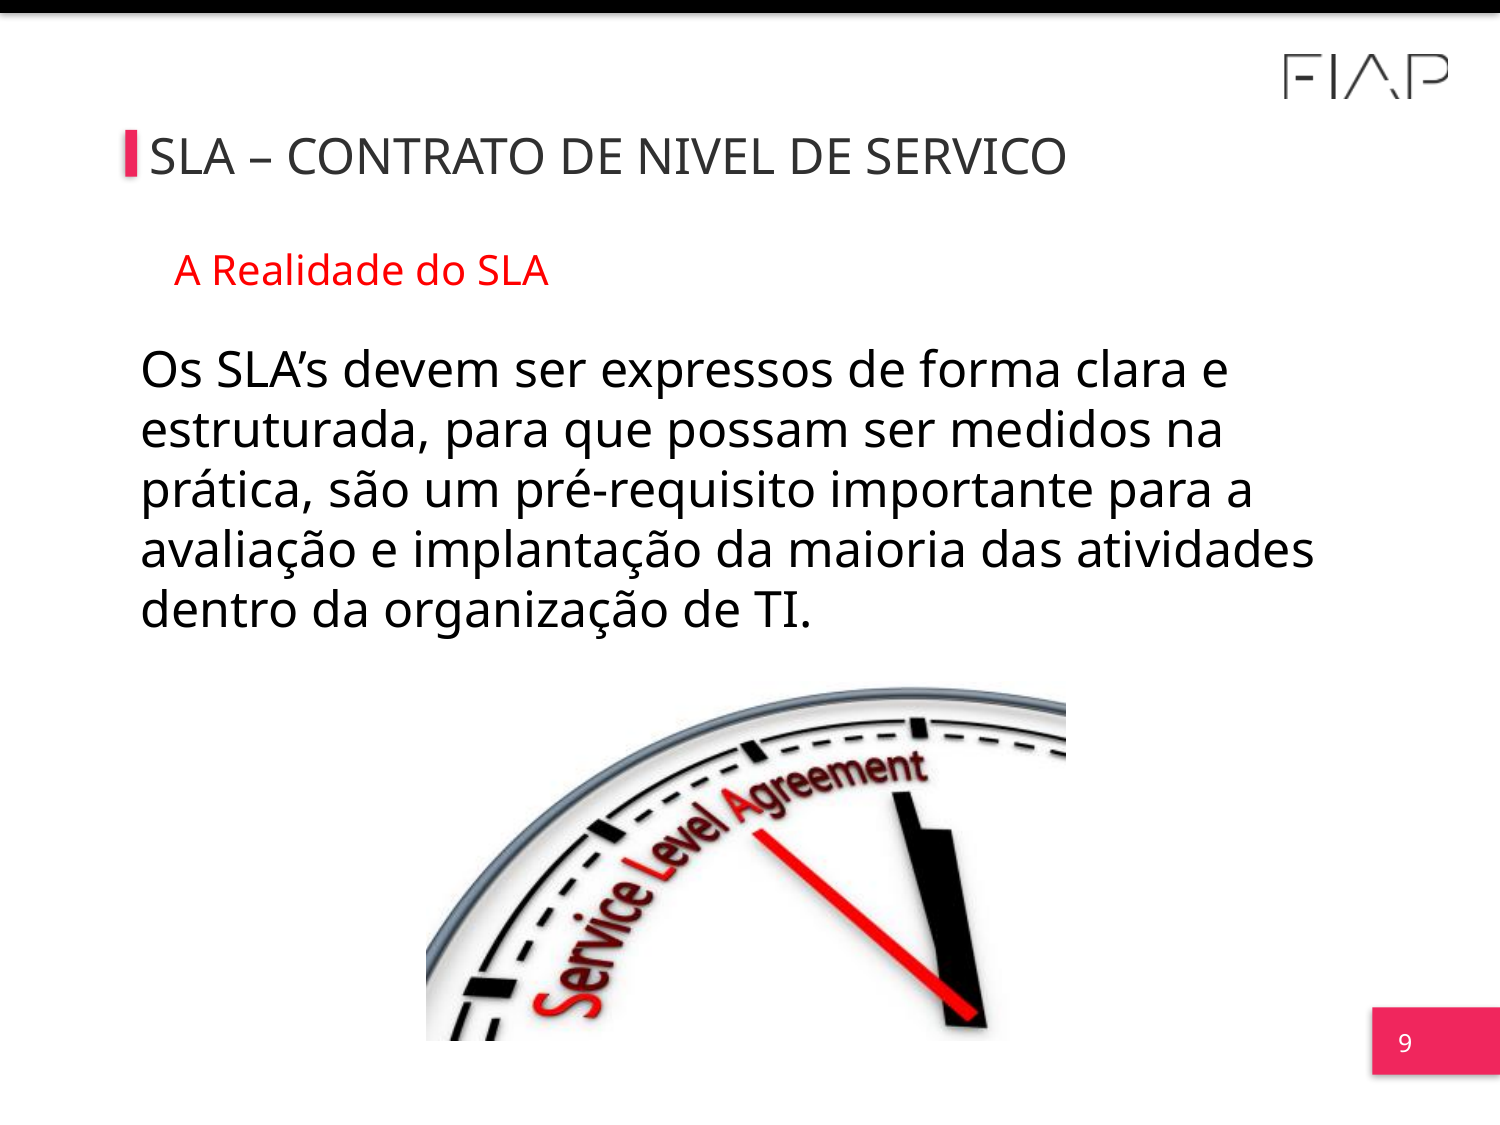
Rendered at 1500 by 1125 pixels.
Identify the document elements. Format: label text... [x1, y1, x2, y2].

picture [1283, 53, 1449, 99]
text_box [1372, 1007, 1500, 1075]
text_box [125, 129, 134, 177]
text_box [0, 0, 1500, 14]
text_box 9 [1383, 1019, 1428, 1065]
title A Realidade do SLA [159, 209, 1402, 328]
picture [426, 681, 1066, 1042]
text_box SLA – CONTRATO DE NIVEL DE SERVICO [134, 124, 1357, 194]
text_box Os SLA’s devem ser expressos de forma clara e estruturada, para que possam ser medidos na prática, são um pré-requisito importante para a avaliação e implantação da maioria das atividades dentro da organização de TI. [125, 330, 1383, 692]
